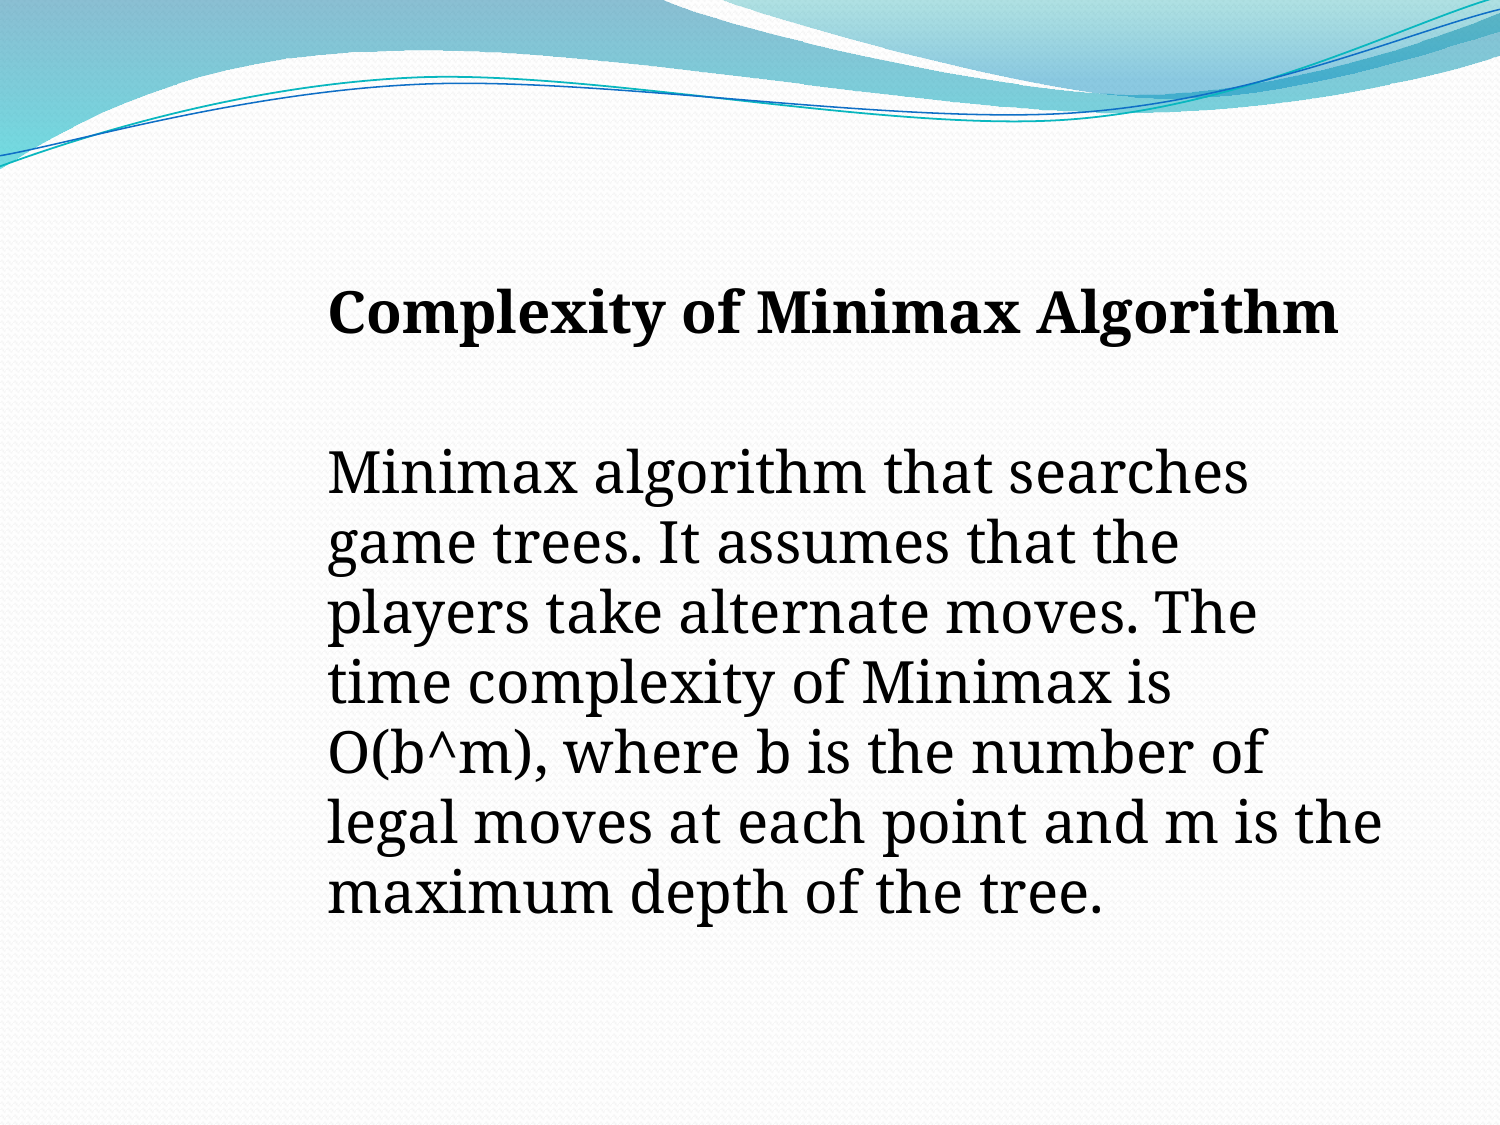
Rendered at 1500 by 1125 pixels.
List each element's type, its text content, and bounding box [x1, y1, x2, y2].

text_box Complexity of Minimax Algorithm Minimax algorithm that searches game trees. It assumes that the players take alternate moves. The time complexity of Minimax is O(b^m), where b is the number of legal moves at each point and m is the maximum depth of the tree. [312, 267, 1400, 1125]
